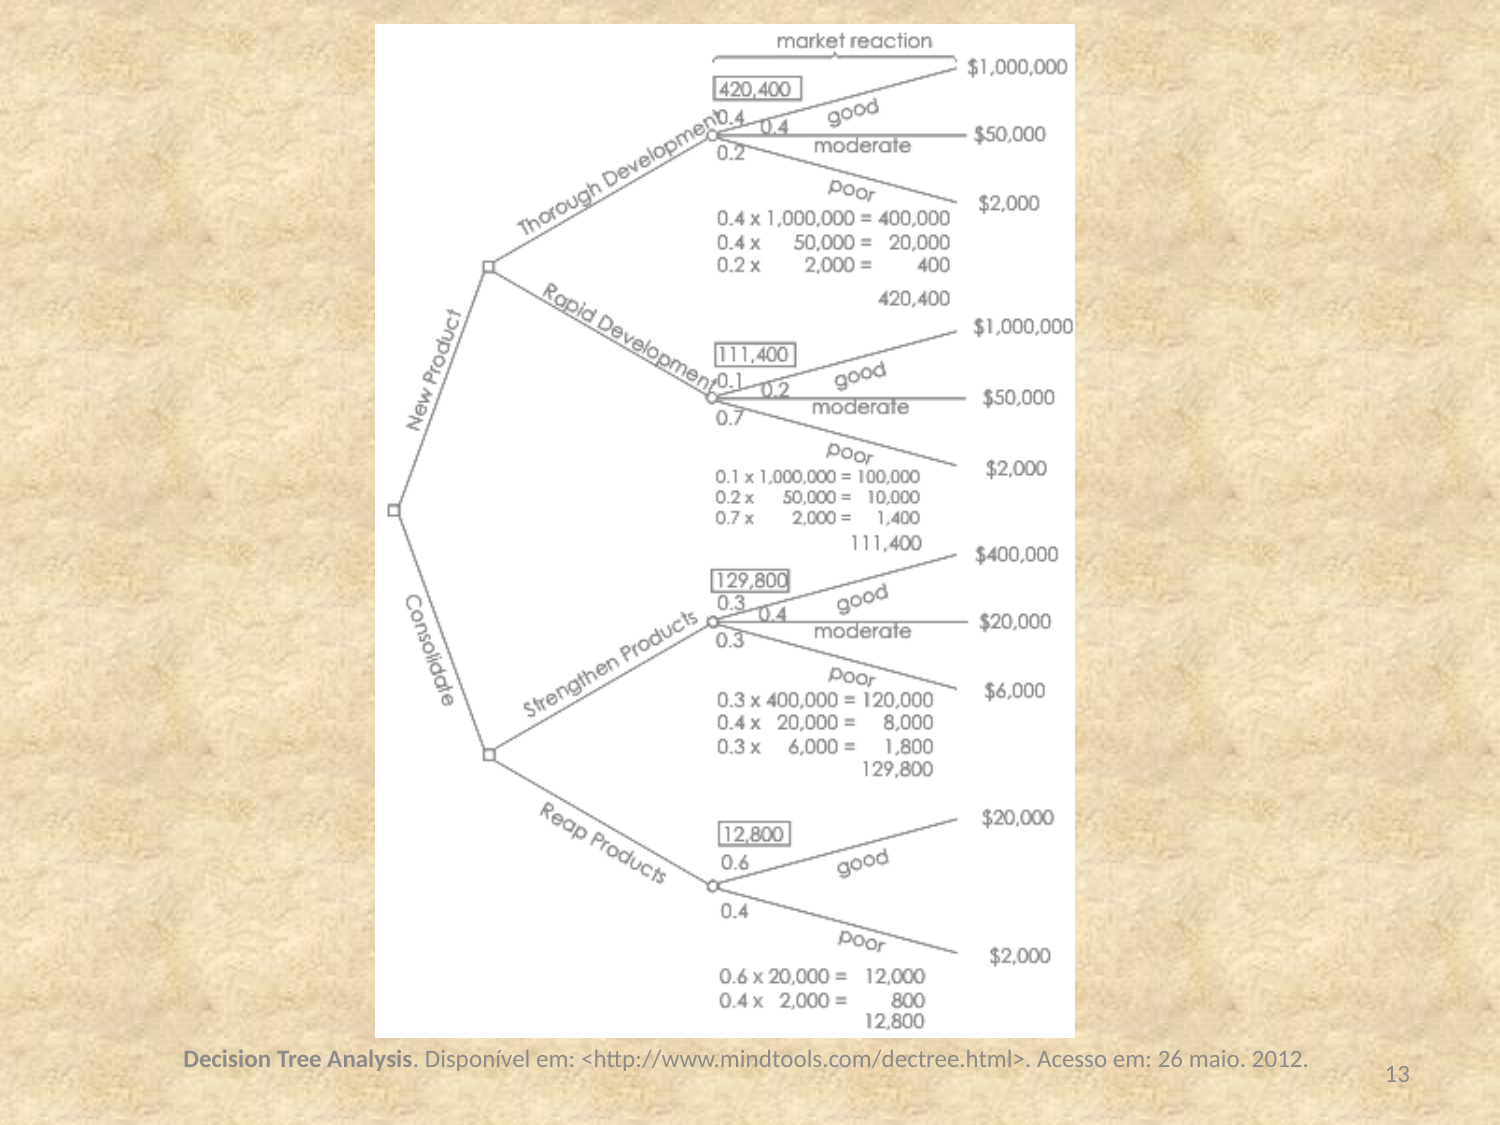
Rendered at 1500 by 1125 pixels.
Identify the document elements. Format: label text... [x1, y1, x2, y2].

picture [0, 0, 1500, 1125]
slide_number 13 [1074, 1042, 1425, 1103]
footer Decision Tree Analysis. Disponível em: <http://www.mindtools.com/dectree.html>. Acesso em: 26 maio. 2012. [75, 1042, 1074, 1103]
